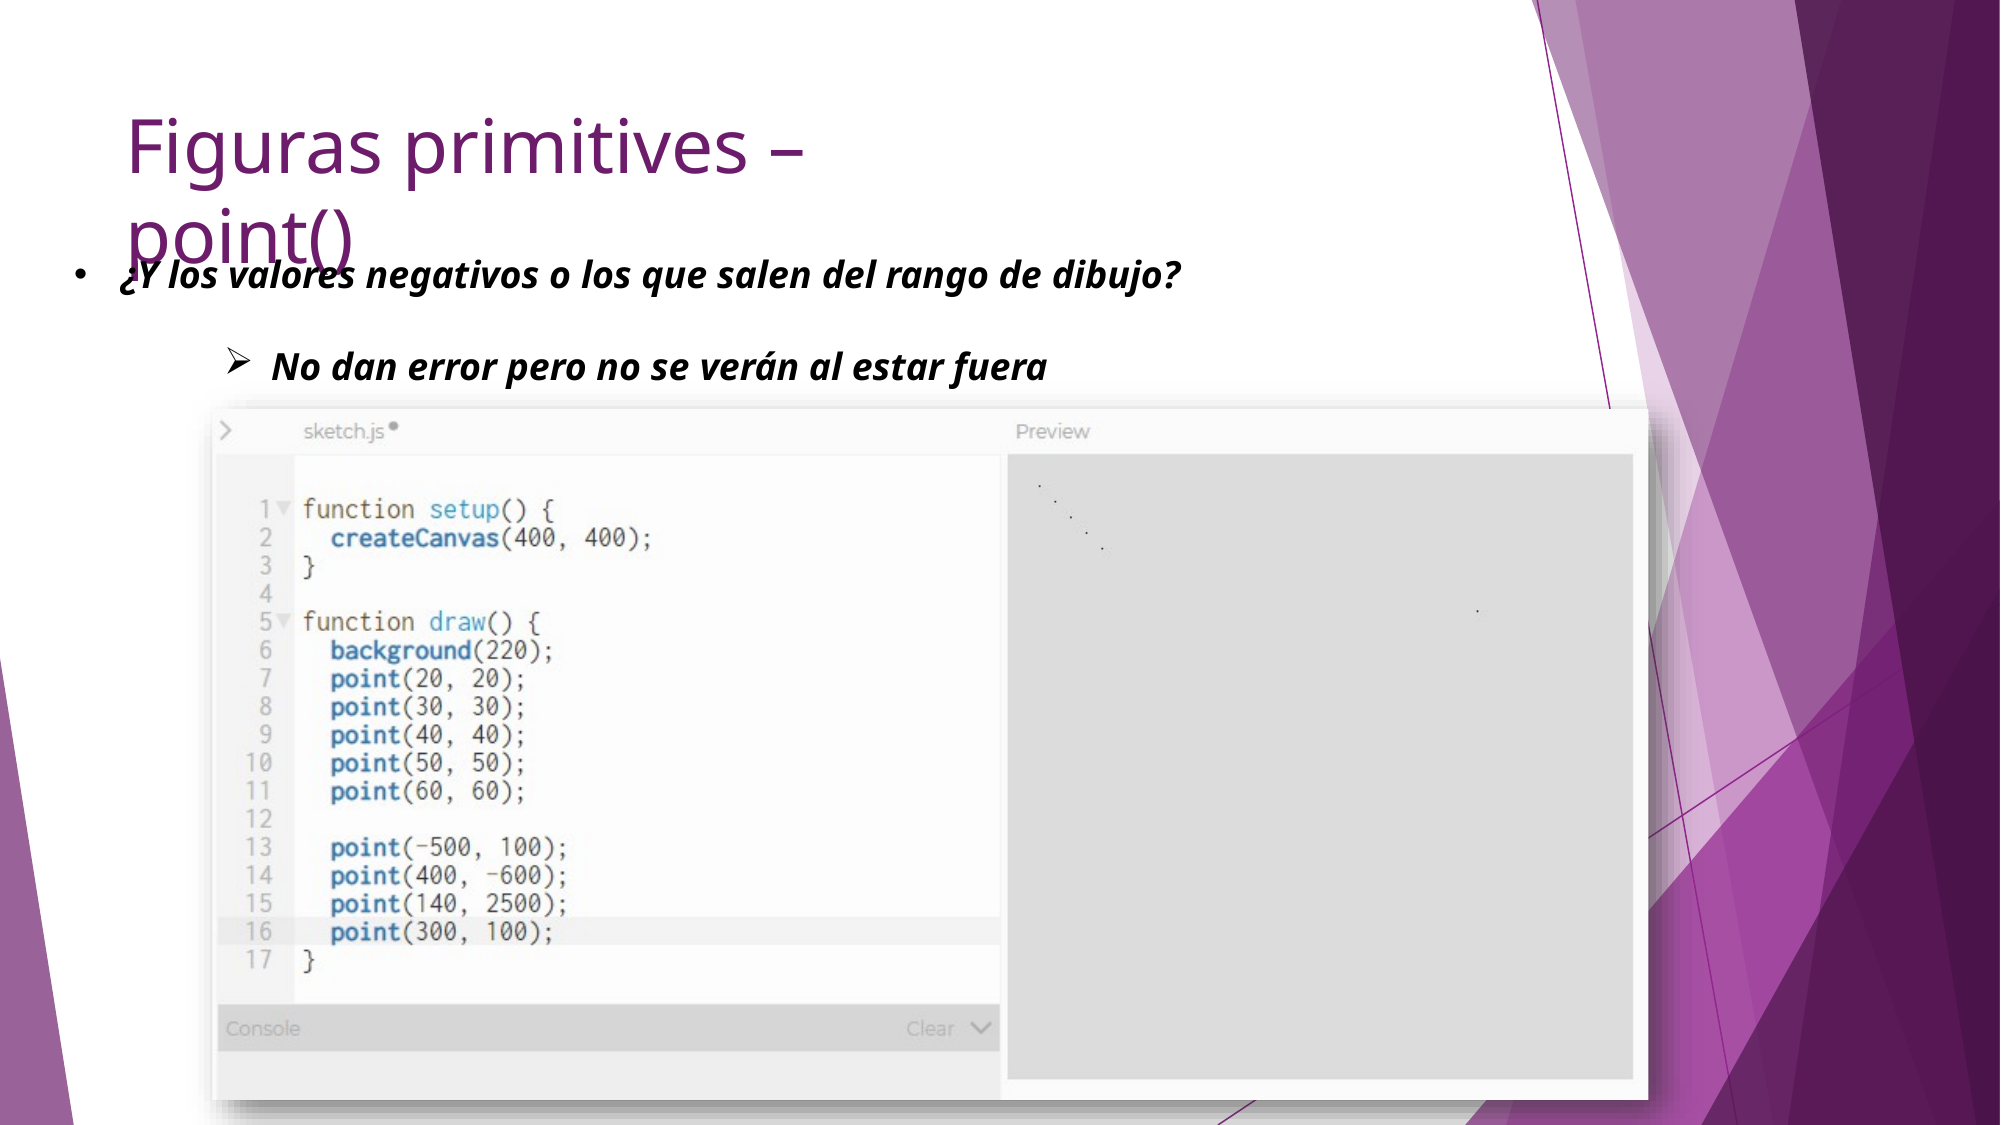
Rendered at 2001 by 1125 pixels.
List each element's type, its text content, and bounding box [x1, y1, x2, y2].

text_box [212, 409, 1649, 1100]
text_box [180, 377, 1710, 1125]
title Figuras primitives – point() [123, 96, 1024, 248]
text_box ¿Y los valores negativos o los que salen del rango de dibujo? No dan error pero no se verán al estar fuera [72, 248, 1194, 388]
